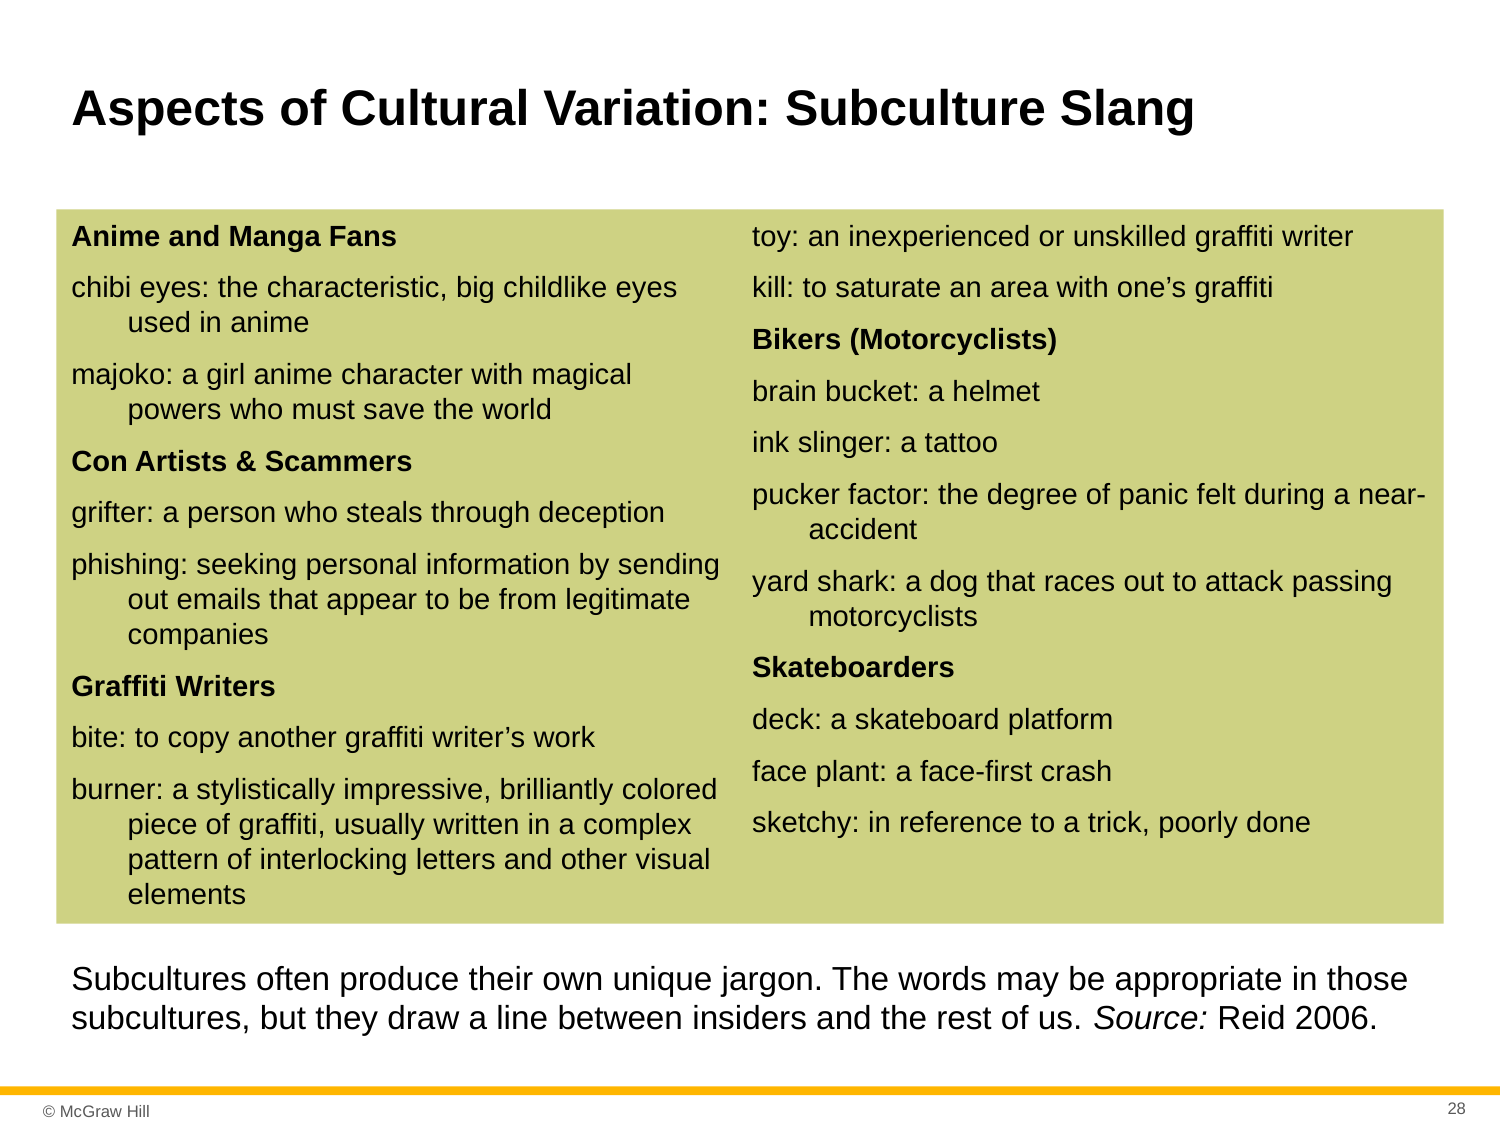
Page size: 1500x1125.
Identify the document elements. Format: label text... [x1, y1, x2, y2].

list Subcultures often produce their own unique jargon. The words may be appropriate in those subcultures, but they draw a line between insiders and the rest of us. Source: Reid 2006. [56, 949, 1444, 1046]
list toy: an inexperienced or unskilled graffiti writer kill: to saturate an area with one’s graffiti Bikers (Motorcyclists) brain bucket: a helmet ink slinger: a tattoo pucker factor: the degree of panic felt during a near-accident yard shark: a dog that races out to attack passing motorcyclists Skateboarders deck: a skateboard platform face plant: a face-first crash sketchy: in reference to a trick, poorly done [737, 209, 1444, 924]
title Aspects of Cultural Variation: Subculture Slang [56, 50, 1444, 162]
list Anime and Manga Fans chibi eyes: the characteristic, big childlike eyes used in anime majoko: a girl anime character with magical powers who must save the world Con Artists & Scammers grifter: a person who steals through deception phishing: seeking personal information by sending out emails that appear to be from legitimate companies Graffiti Writers bite: to copy another graffiti writer’s work burner: a stylistically impressive, brilliantly colored piece of graffiti, usually written in a complex pattern of interlocking letters and other visual elements [56, 209, 737, 924]
